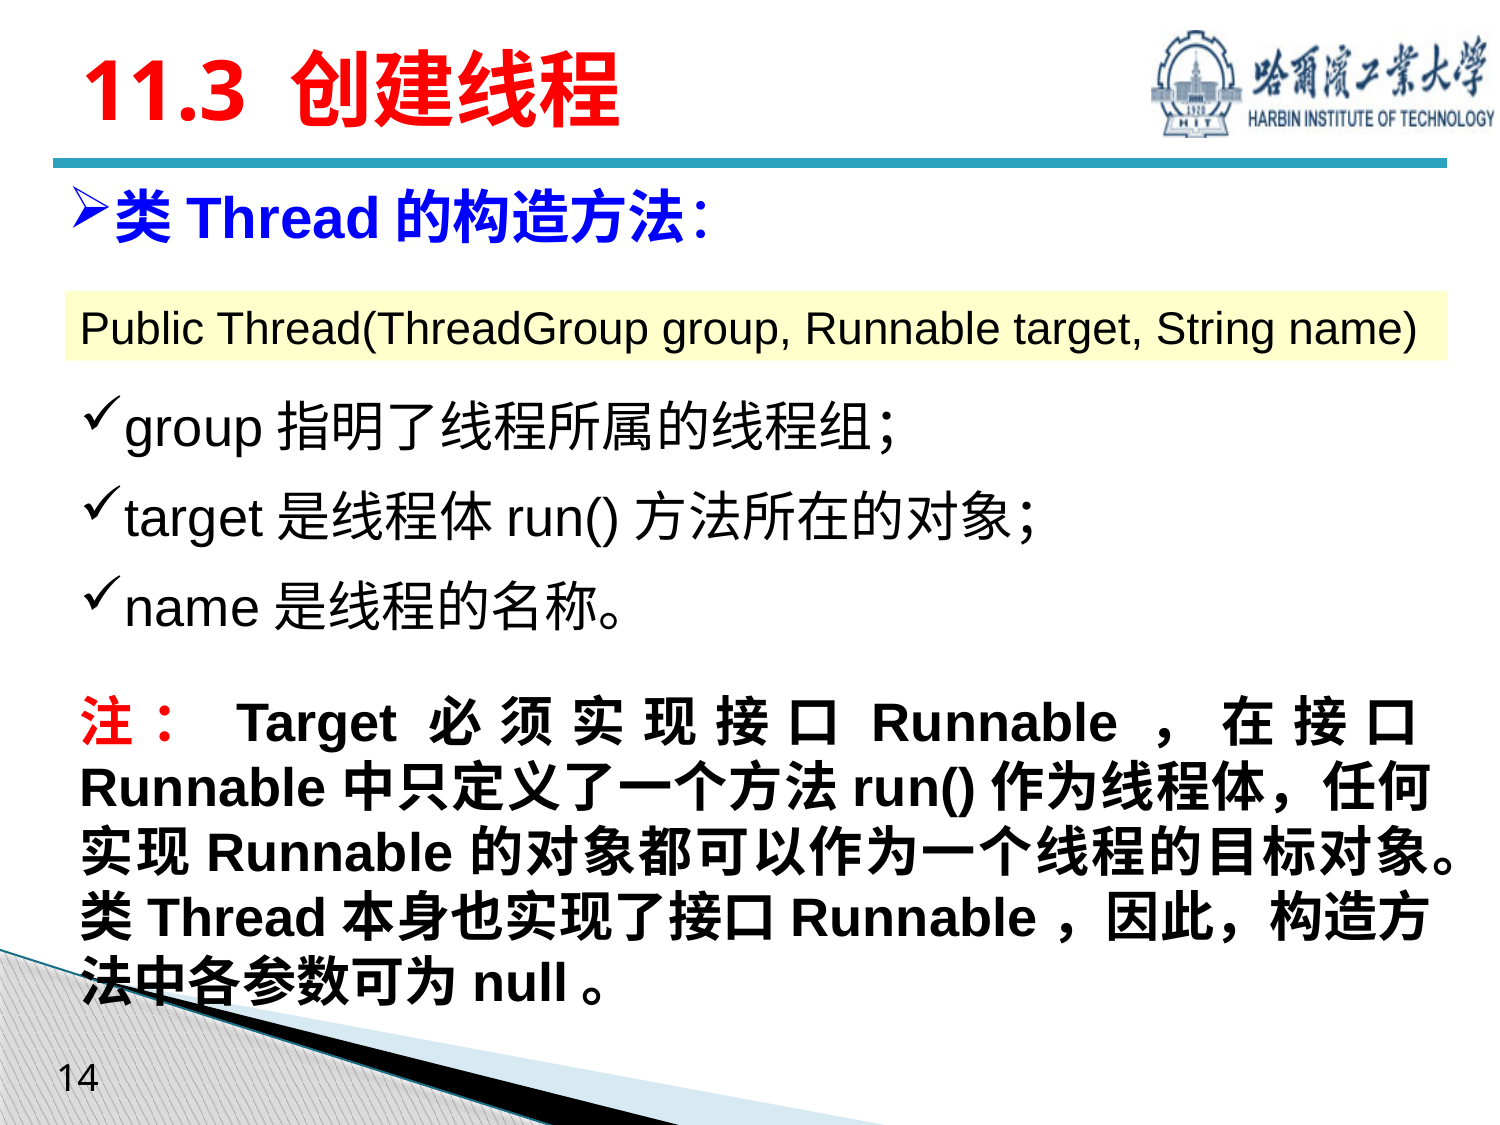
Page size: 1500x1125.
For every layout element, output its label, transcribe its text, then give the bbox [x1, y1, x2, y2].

picture [1417, 30, 1495, 138]
title 11.3 创建线程 [66, 23, 1417, 152]
text_box group指明了线程所属的线程组； target是线程体run()方法所在的对象； name是线程的名称。 [64, 385, 1447, 645]
text_box 注：Target必须实现接口Runnable，在接口Runnable中只定义了一个方法run()作为线程体，任何实现Runnable的对象都可以作为一个线程的目标对象。类Thread本身也实现了接口Runnable，因此，构造方法中各参数可为null。 [64, 679, 1447, 1020]
text_box Public Thread(ThreadGroup group, Runnable target, String name) [64, 291, 1447, 361]
text_box 类Thread的构造方法： [53, 172, 1436, 258]
